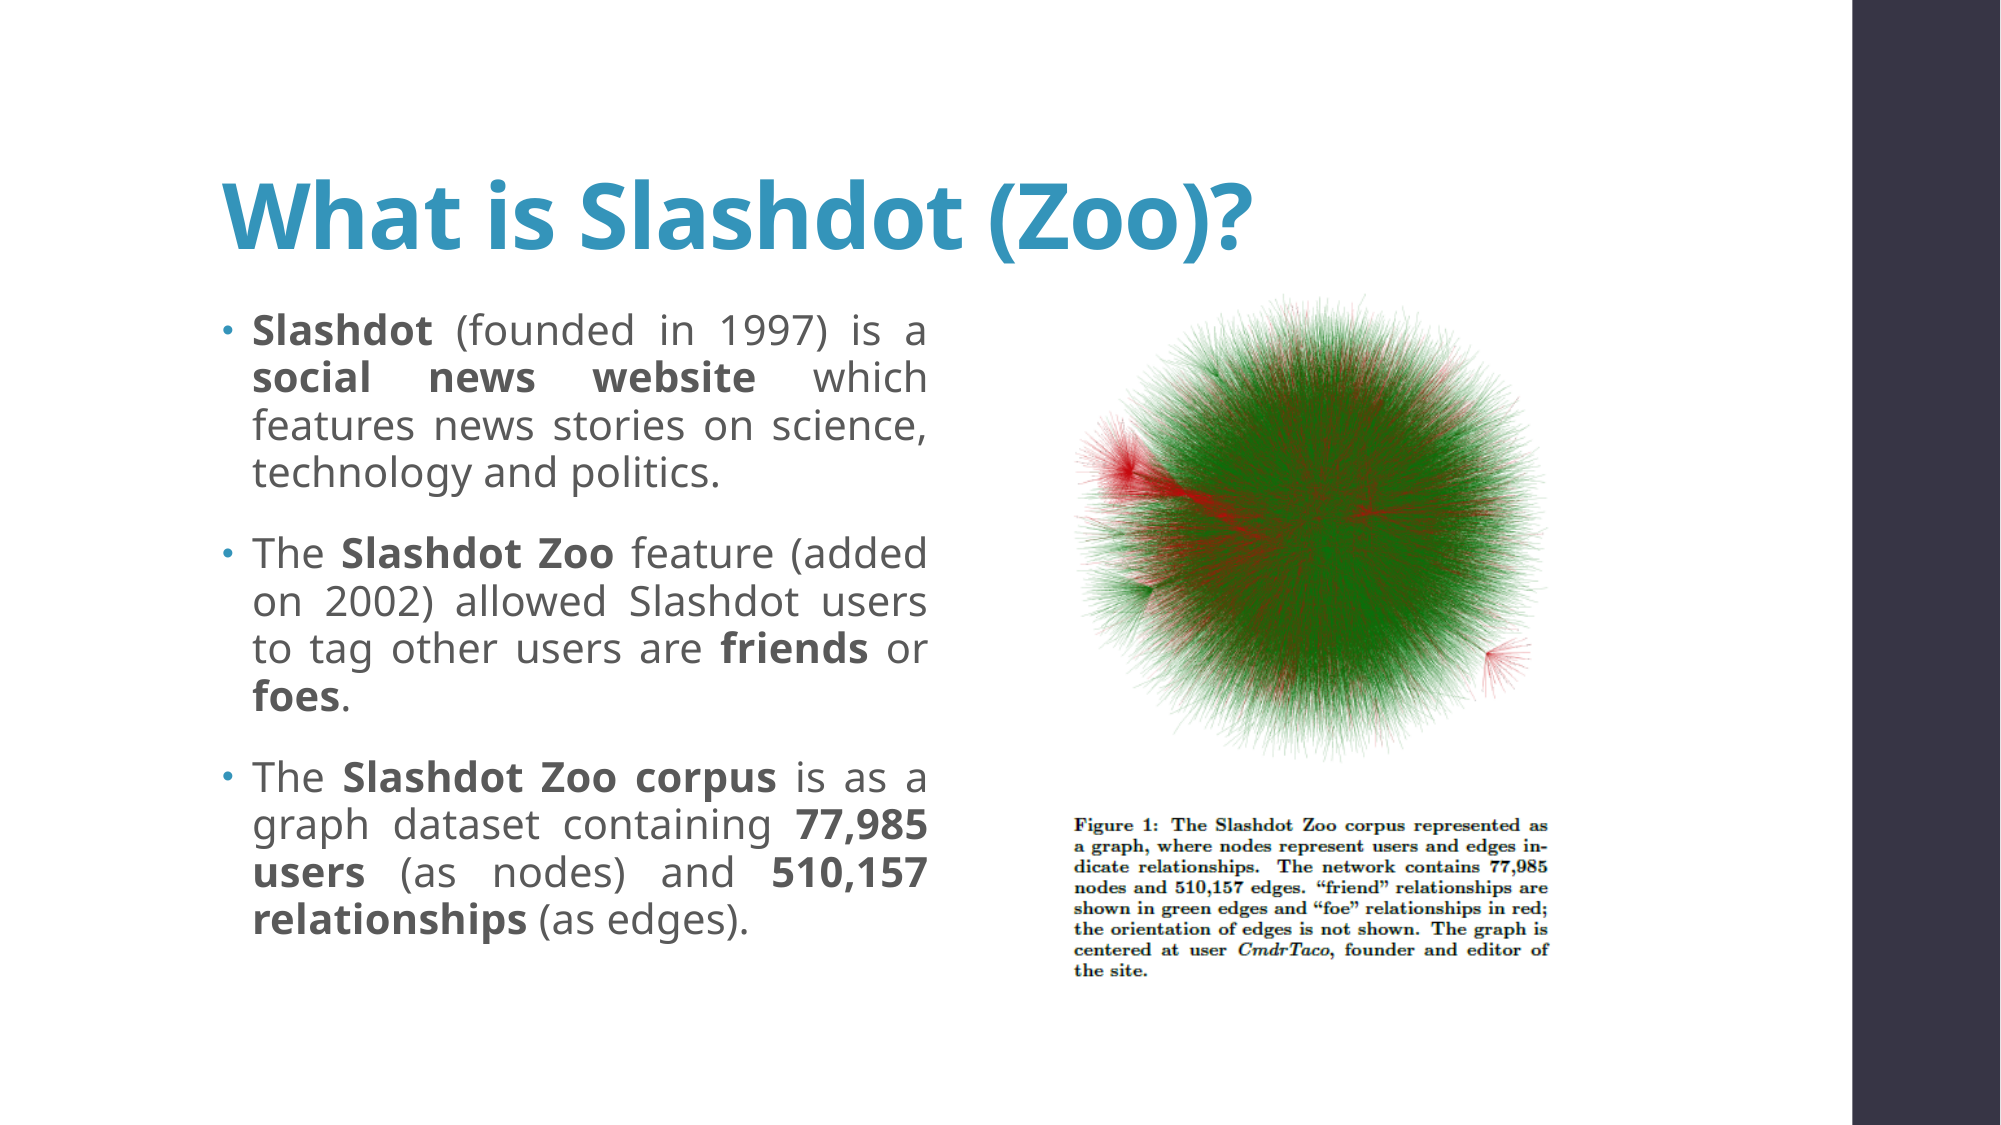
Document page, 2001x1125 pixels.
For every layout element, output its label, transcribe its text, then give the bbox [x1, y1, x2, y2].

list Slashdot (founded in 1997) is a social news website which features news stories on science, technology and politics. The Slashdot Zoo feature (added on 2002) allowed Slashdot users to tag other users are friends or foes. The Slashdot Zoo corpus is as a graph dataset containing 77,985 users (as nodes) and 510,157 relationships (as edges). [206, 299, 944, 1014]
title What is Slashdot (Zoo)? [206, 43, 1797, 278]
picture [1055, 277, 1563, 992]
